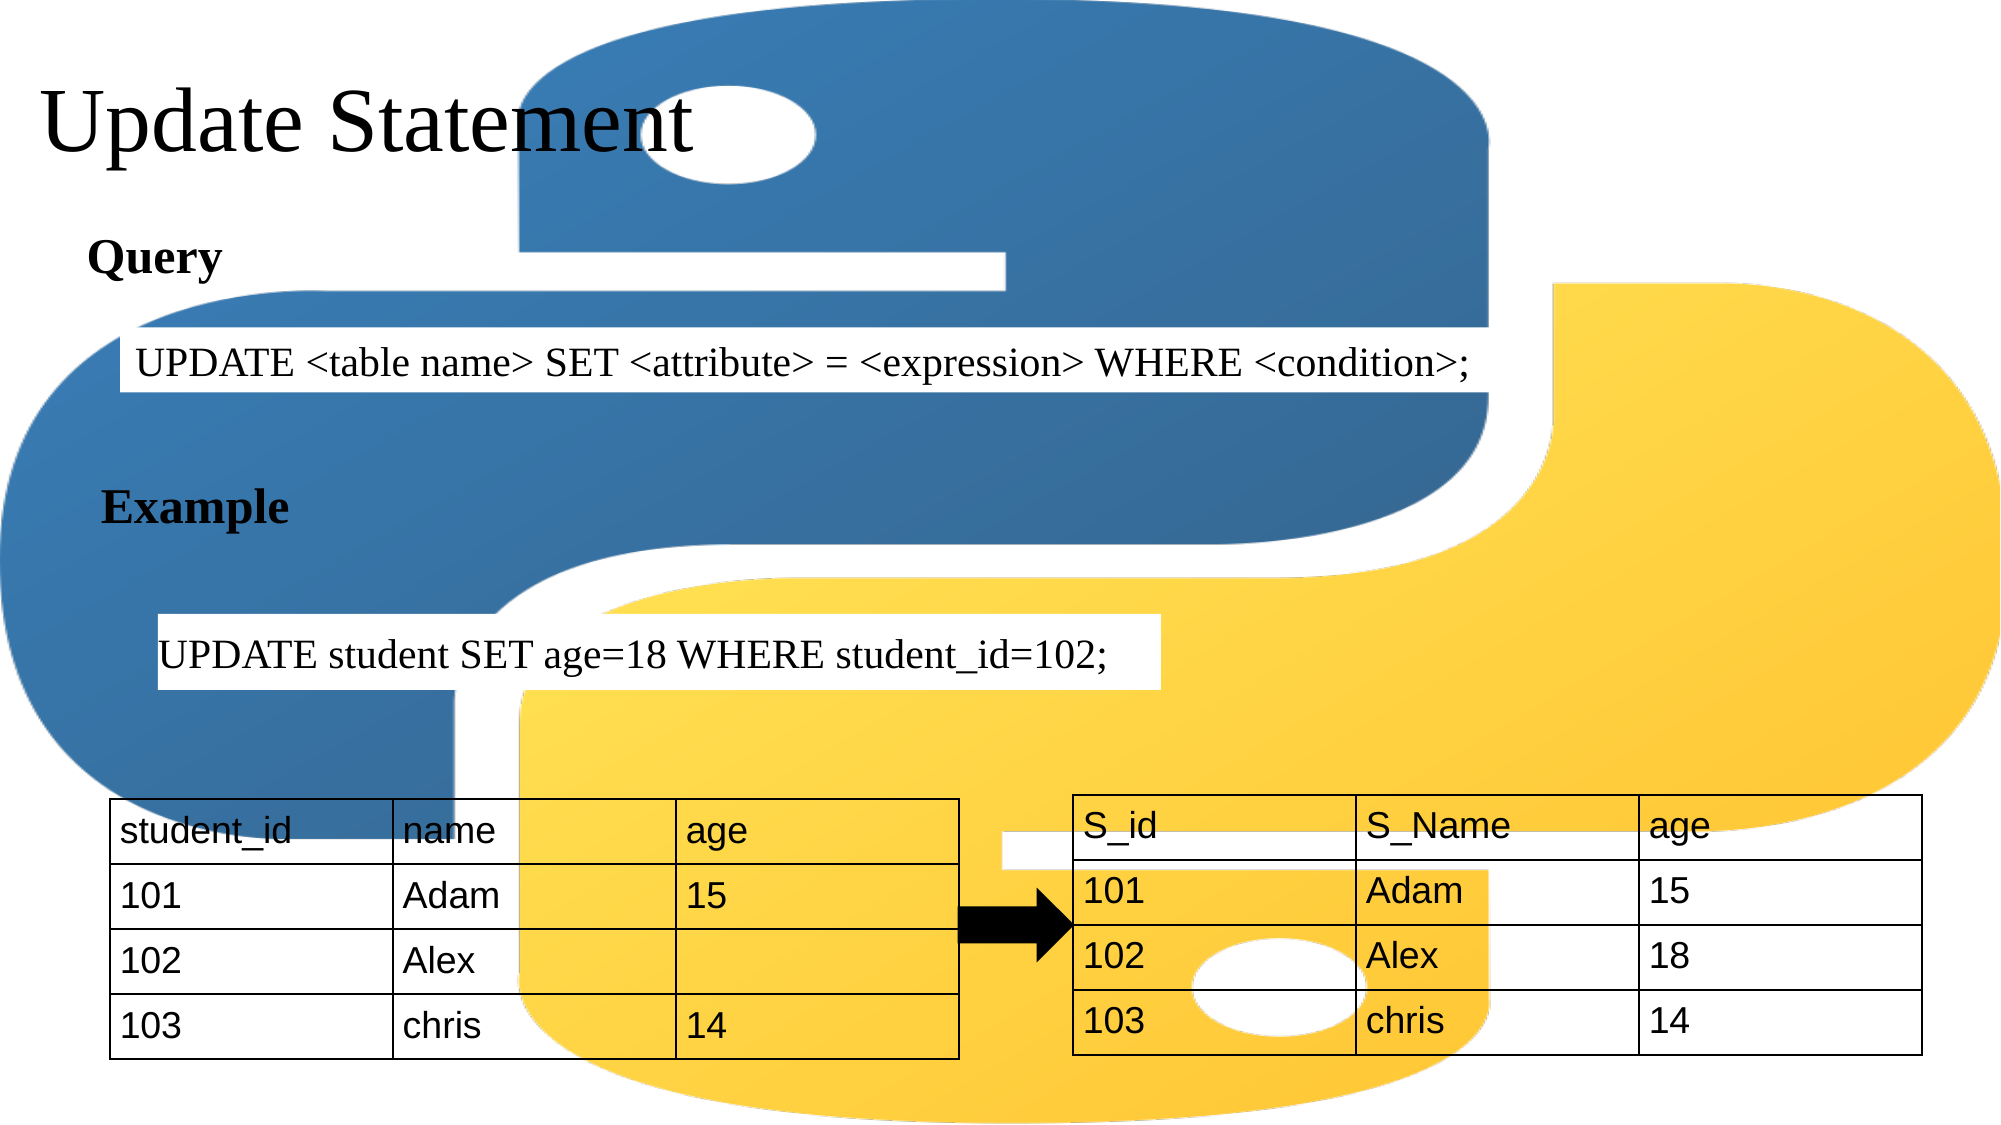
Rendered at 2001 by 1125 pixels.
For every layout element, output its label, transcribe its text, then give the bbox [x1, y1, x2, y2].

table_cell 15 [1640, 861, 1921, 924]
table_header age [677, 800, 958, 863]
table_cell 103 [111, 995, 392, 1058]
text_box UPDATE <table name> SET <attribute> = <expression> WHERE <condition>; [120, 327, 1517, 393]
table_cell chris [394, 995, 675, 1058]
table_cell Alex [1357, 926, 1638, 989]
table_header S_id [1074, 796, 1355, 859]
table_cell chris [1357, 991, 1638, 1054]
table_cell Alex [394, 930, 675, 993]
table_header student_id [111, 800, 392, 863]
table_cell 15 [677, 865, 958, 928]
table_cell Adam [1357, 861, 1638, 924]
table_cell 101 [1074, 861, 1355, 924]
table_cell [677, 930, 958, 993]
table_cell 101 [111, 865, 392, 928]
table_cell 102 [1074, 926, 1355, 989]
text_box Query [71, 216, 557, 292]
table_cell 103 [1074, 991, 1355, 1054]
table_cell Adam [394, 865, 675, 928]
text_box UPDATE student SET age=18 WHERE student_id=102; [157, 613, 1161, 690]
table_cell 14 [1640, 991, 1921, 1054]
table_header S_Name [1357, 796, 1638, 859]
table_cell 102 [111, 930, 392, 993]
table_header name [394, 800, 675, 863]
table_cell 14 [677, 995, 958, 1058]
title Update Statement [24, 13, 1750, 231]
text_box Example [86, 465, 571, 541]
table_cell 18 [1640, 926, 1921, 989]
text_box [957, 887, 1072, 963]
table_header age [1640, 796, 1921, 859]
